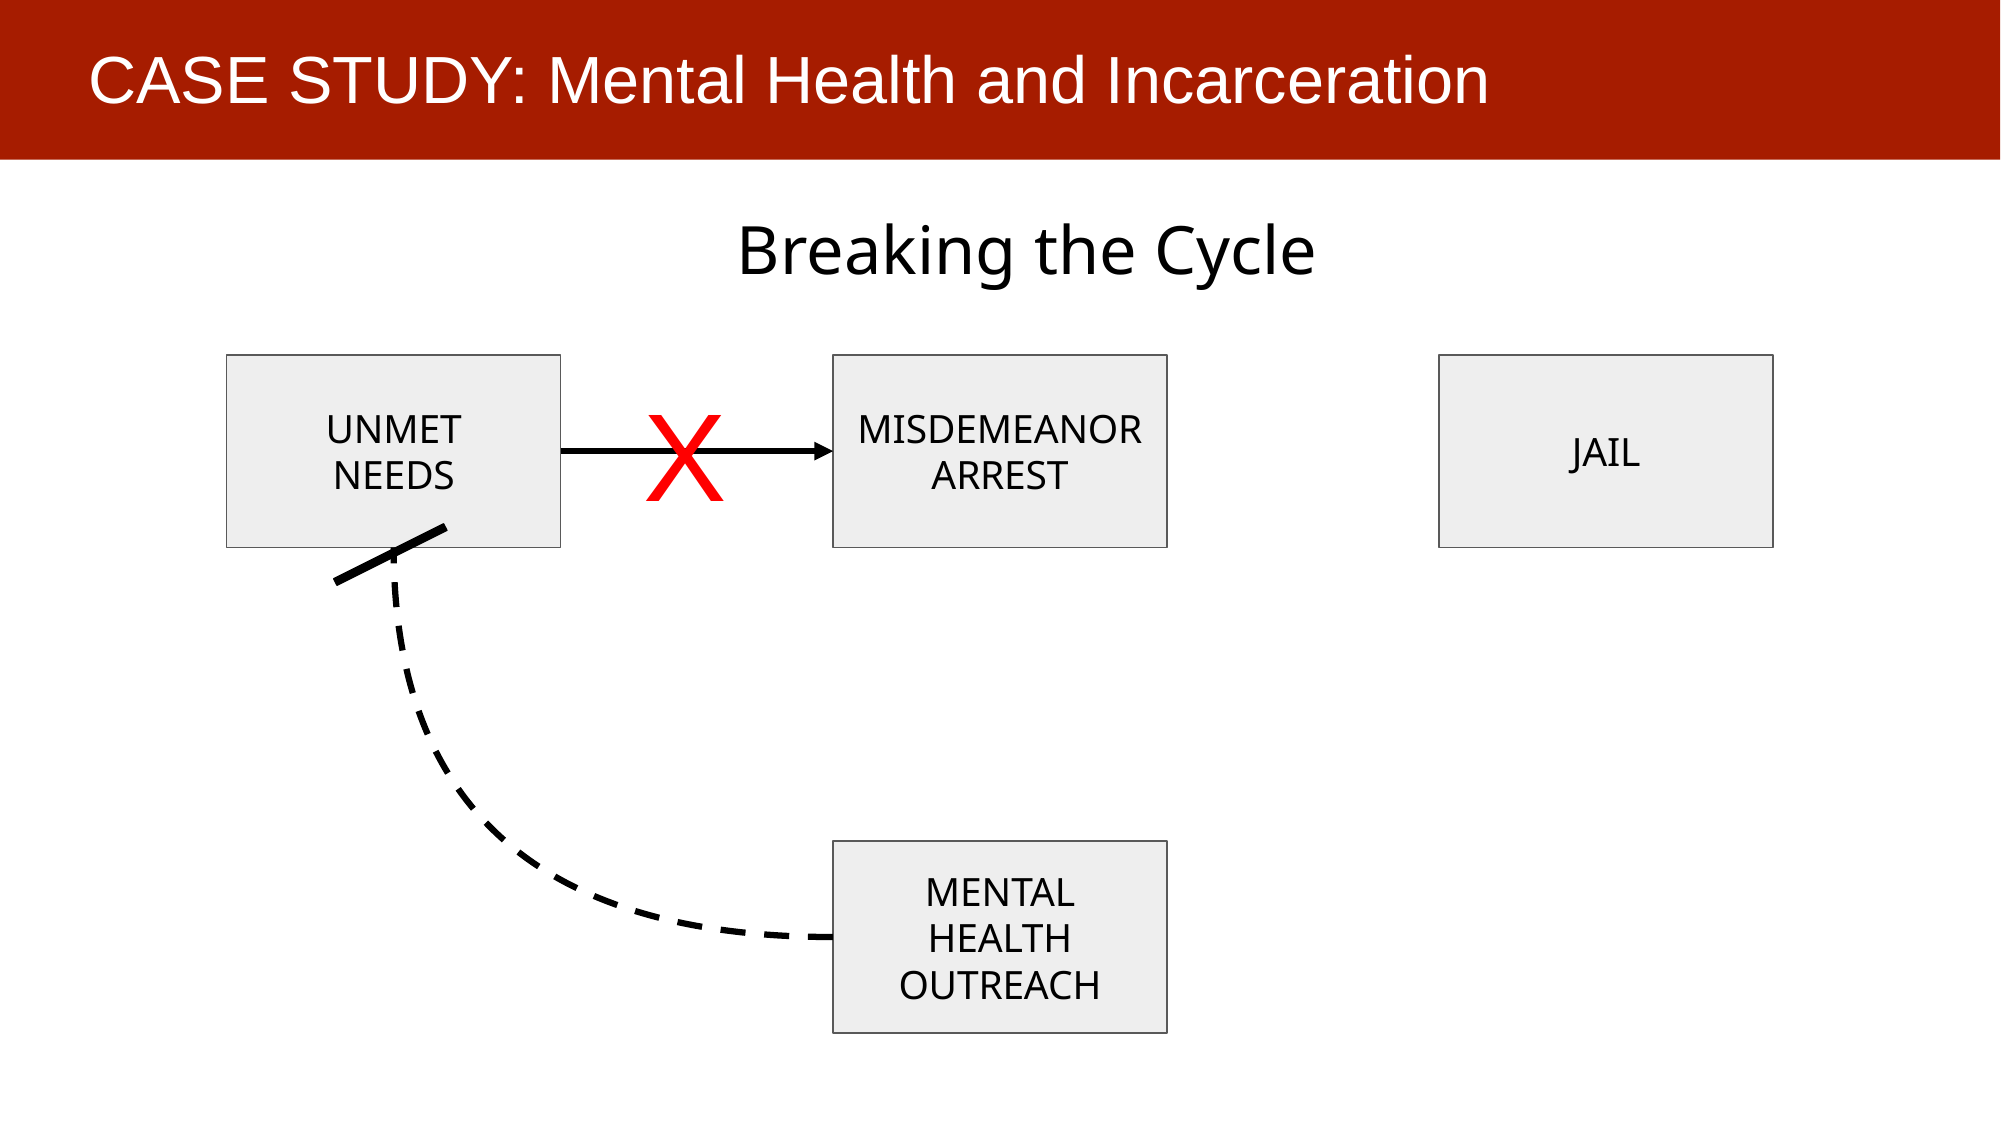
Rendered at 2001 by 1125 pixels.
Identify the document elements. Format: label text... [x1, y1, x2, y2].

text_box [333, 551, 388, 586]
text_box [401, 523, 447, 545]
text_box Breaking the Cycle [68, 187, 1987, 355]
text_box X [629, 459, 743, 534]
text_box JAIL [1439, 354, 1774, 548]
text_box MISDEMEANOR ARREST [832, 354, 1167, 548]
text_box UNMET NEEDS [226, 354, 561, 548]
title CASE STUDY: Mental Health and Incarceration [68, 14, 1932, 140]
text_box MENTAL HEALTH OUTREACH [832, 840, 1167, 1034]
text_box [393, 547, 834, 938]
text_box X [629, 368, 743, 450]
